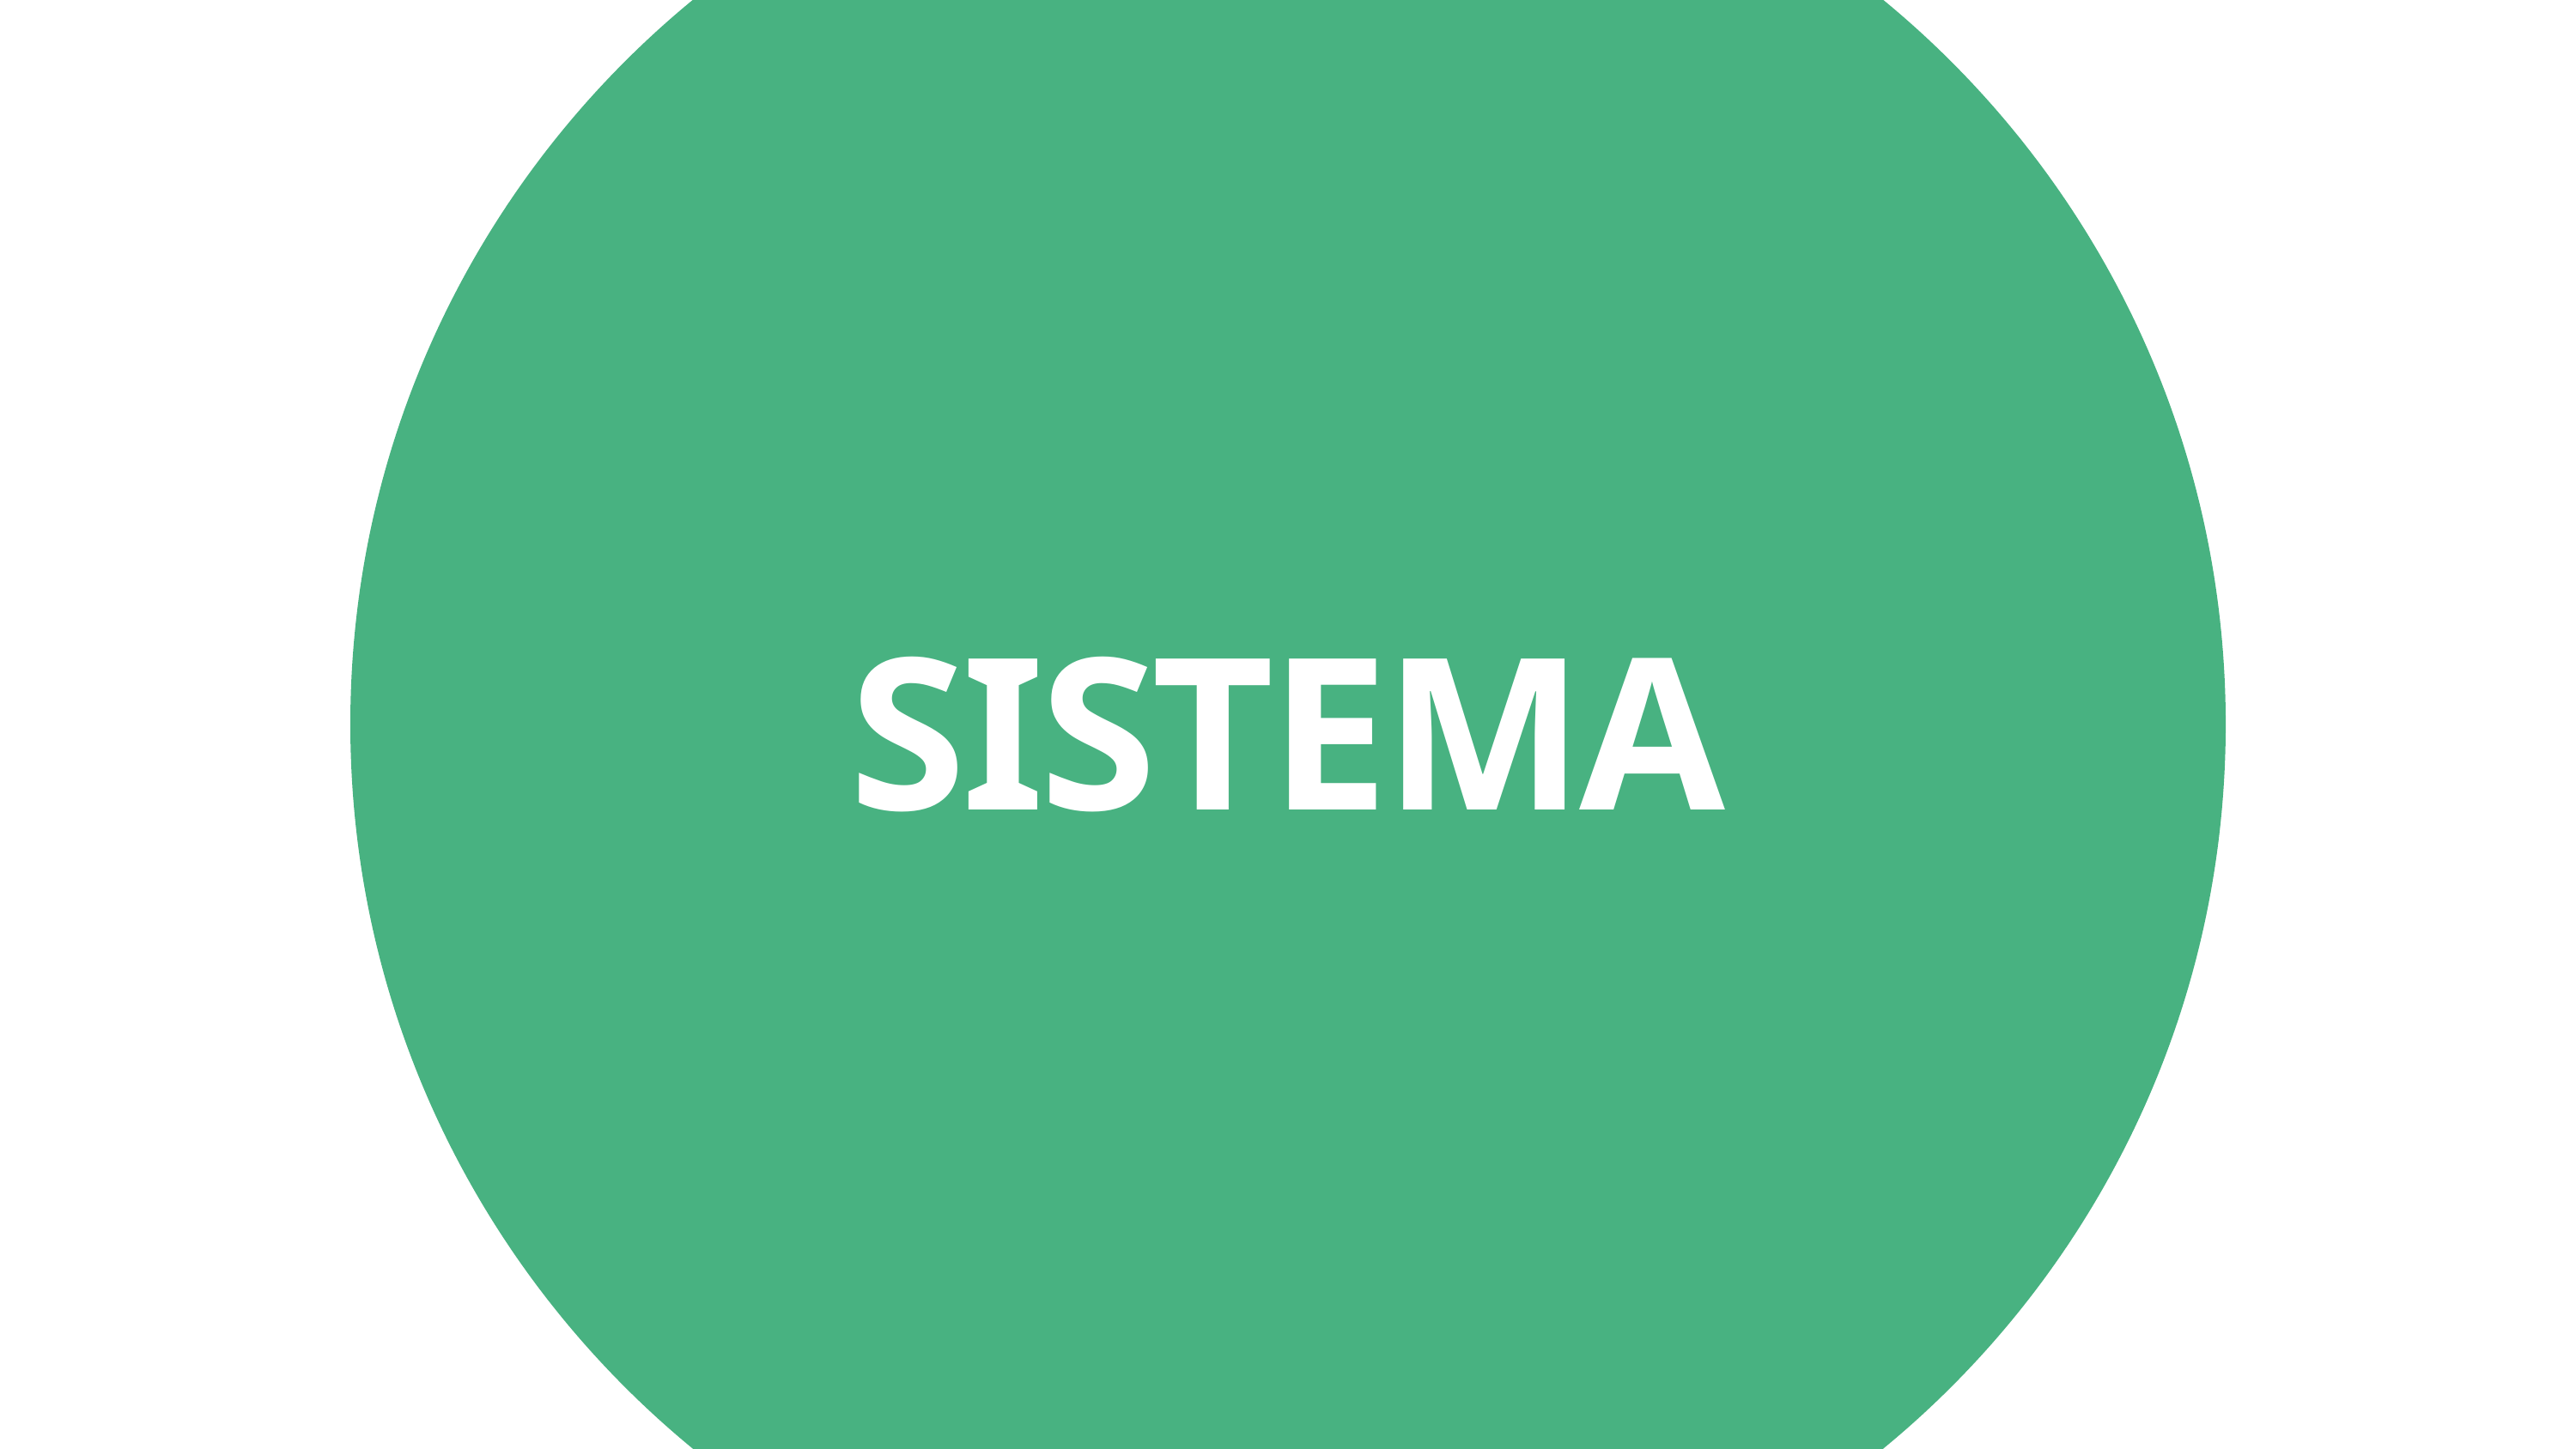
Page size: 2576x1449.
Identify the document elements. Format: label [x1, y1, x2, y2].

text_box [349, 0, 2227, 1449]
